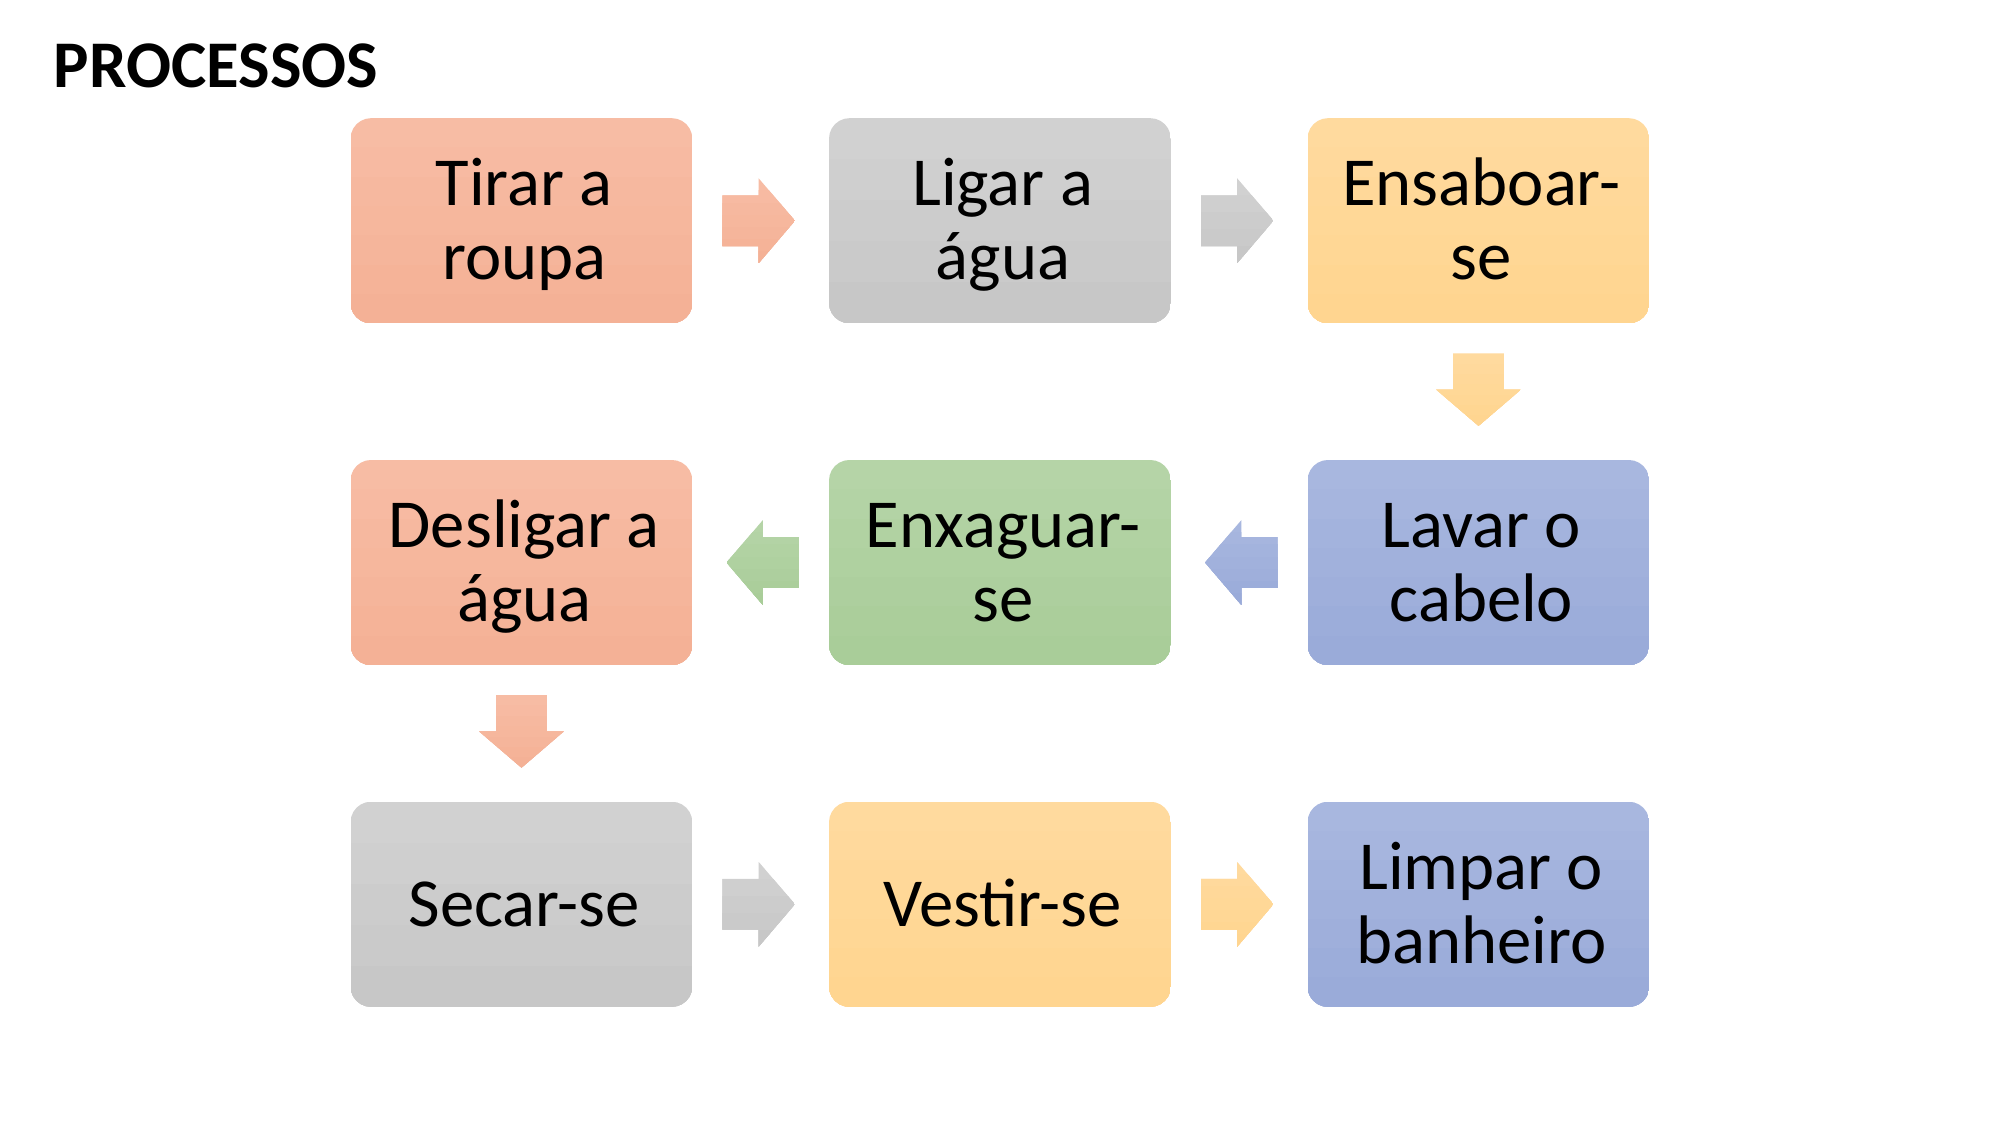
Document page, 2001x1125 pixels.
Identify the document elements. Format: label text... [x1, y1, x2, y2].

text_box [333, 117, 1667, 1007]
title PROCESSOS [38, 36, 650, 110]
